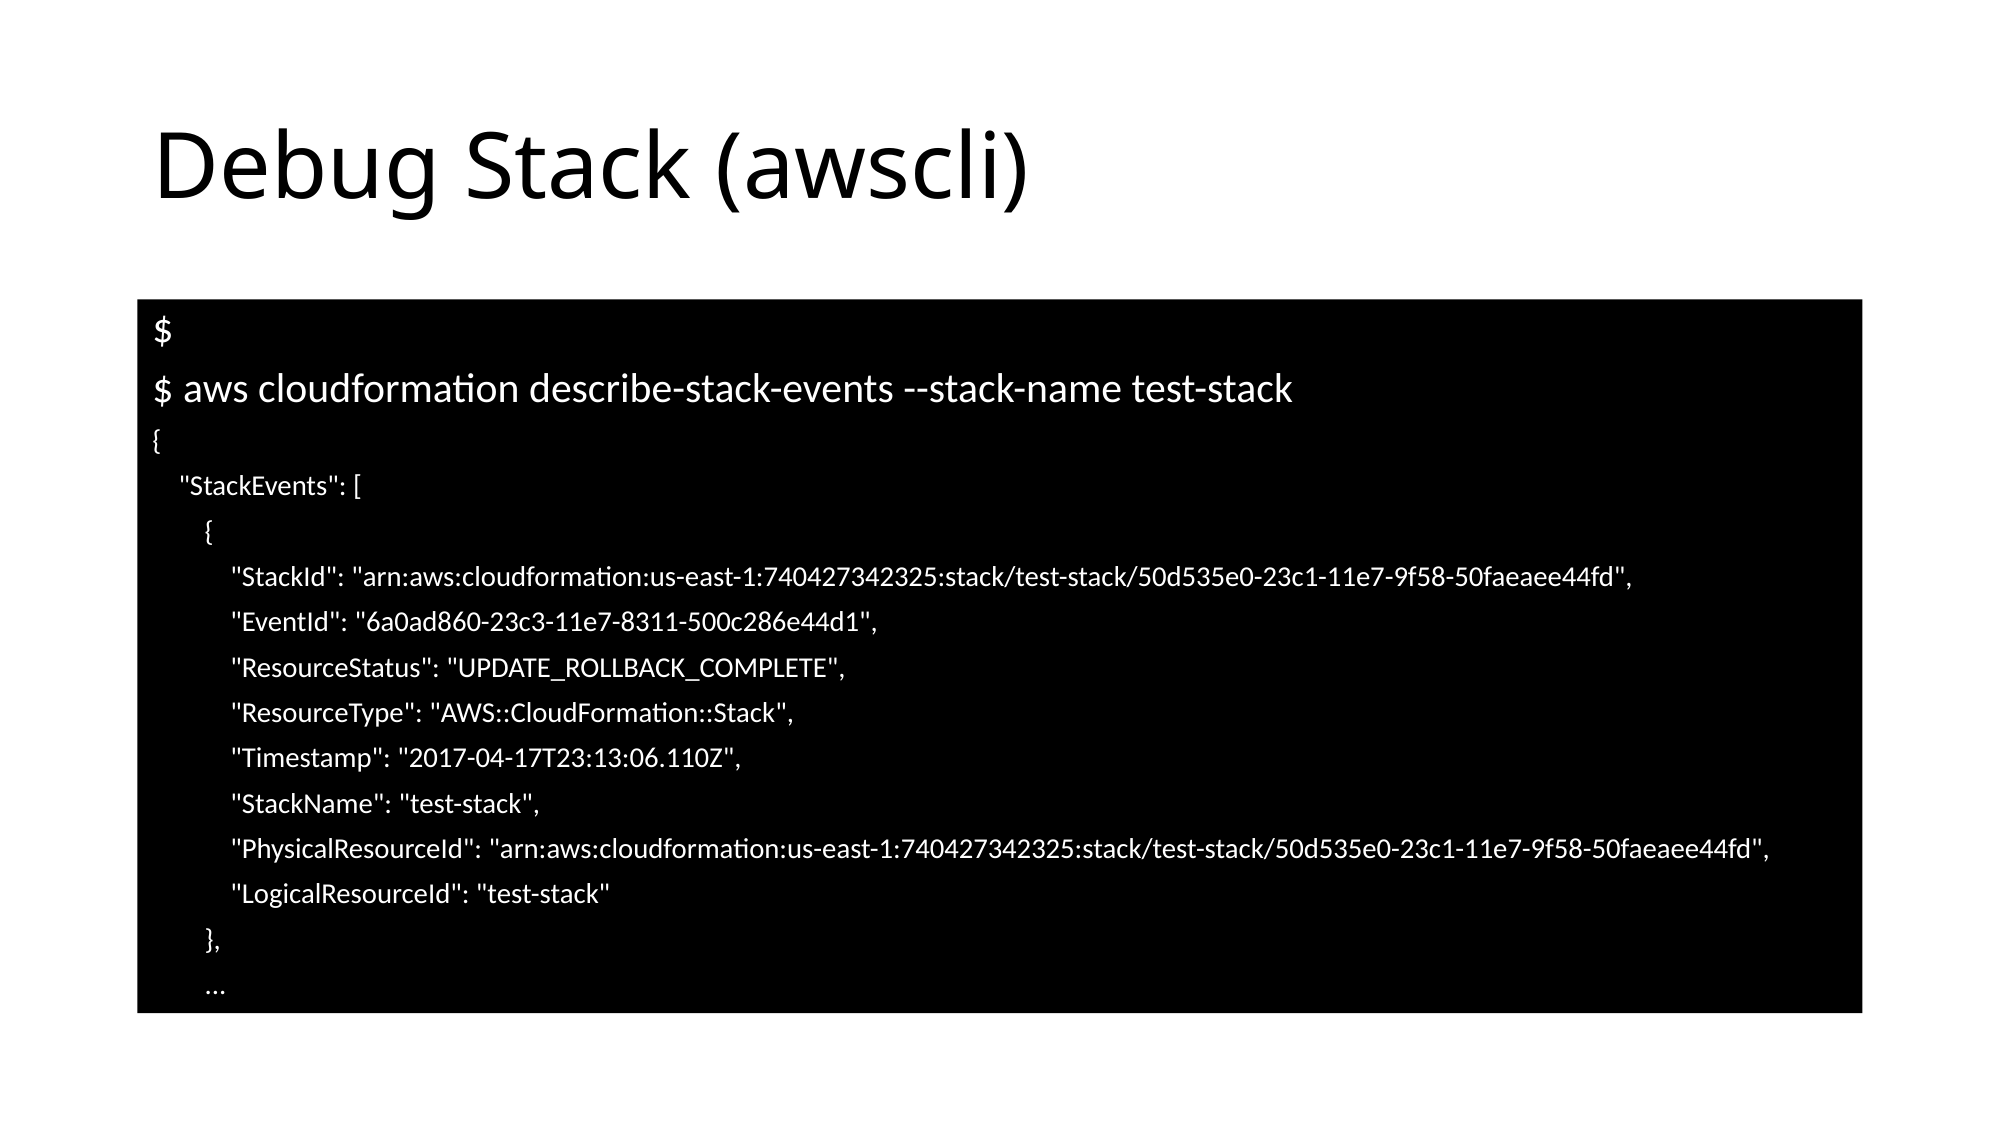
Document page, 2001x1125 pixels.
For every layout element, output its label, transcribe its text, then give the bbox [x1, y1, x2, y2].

title Debug Stack (awscli) [137, 59, 1863, 278]
list $ $ aws cloudformation describe-stack-events --stack-name test-stack { "StackEvents": [ { "StackId": "arn:aws:cloudformation:us-east-1:740427342325:stack/test-stack/50d535e0-23c1-11e7-9f58-50faeaee44fd", "EventId": "6a0ad860-23c3-11e7-8311-500c286e44d1", "ResourceStatus": "UPDATE_ROLLBACK_COMPLETE", "ResourceType": "AWS::CloudFormation::Stack", "Timestamp": "2017-04-17T23:13:06.110Z", "StackName": "test-stack", "PhysicalResourceId": "arn:aws:cloudformation:us-east-1:740427342325:stack/test-stack/50d535e0-23c1-11e7-9f58-50faeaee44fd", "LogicalResourceId": "test-stack" }, ... [137, 299, 1863, 1014]
